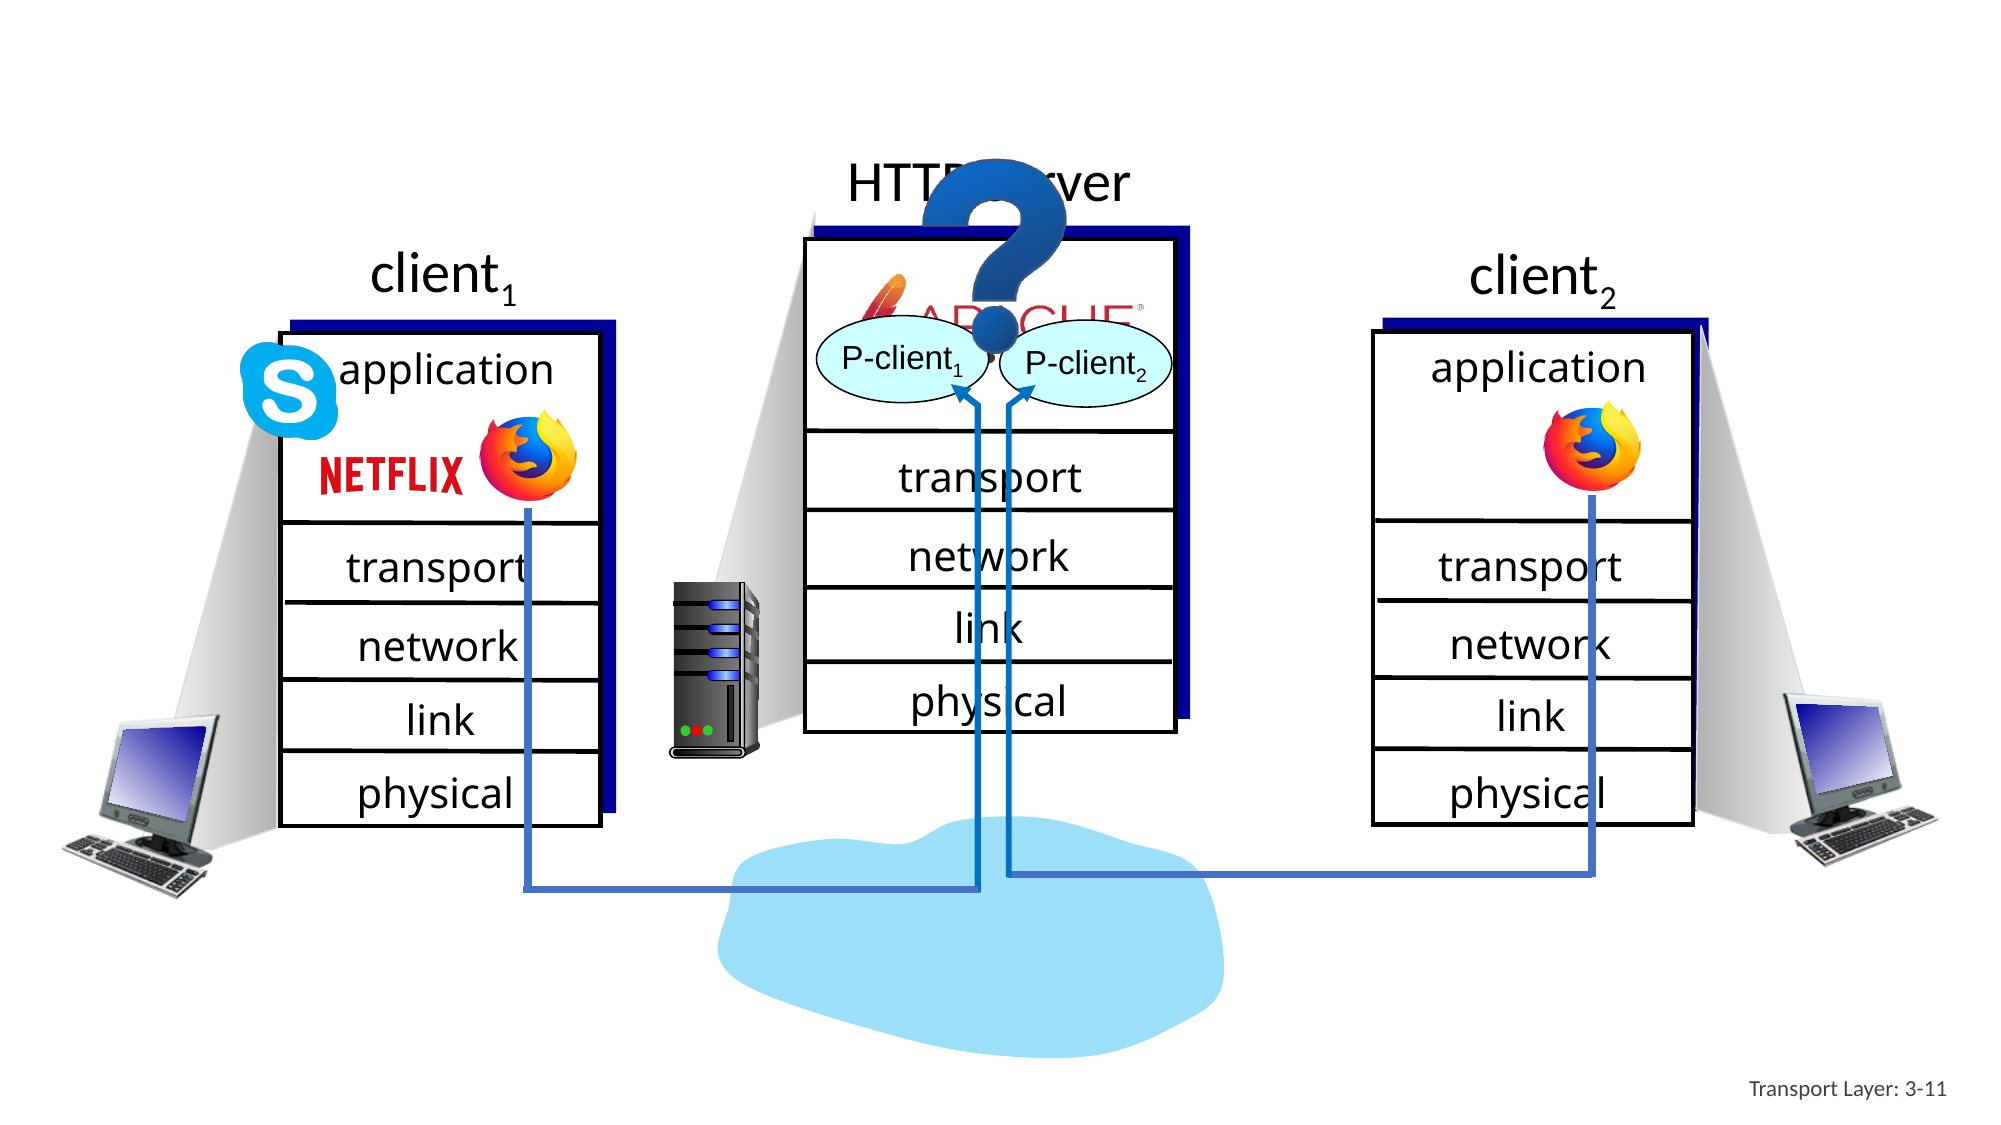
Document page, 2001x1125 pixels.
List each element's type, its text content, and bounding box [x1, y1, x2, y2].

text_box [717, 914, 1225, 1059]
slide_number Transport Layer: 3-11 [1512, 1056, 1963, 1117]
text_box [23, 135, 1977, 914]
picture [866, 123, 1134, 390]
